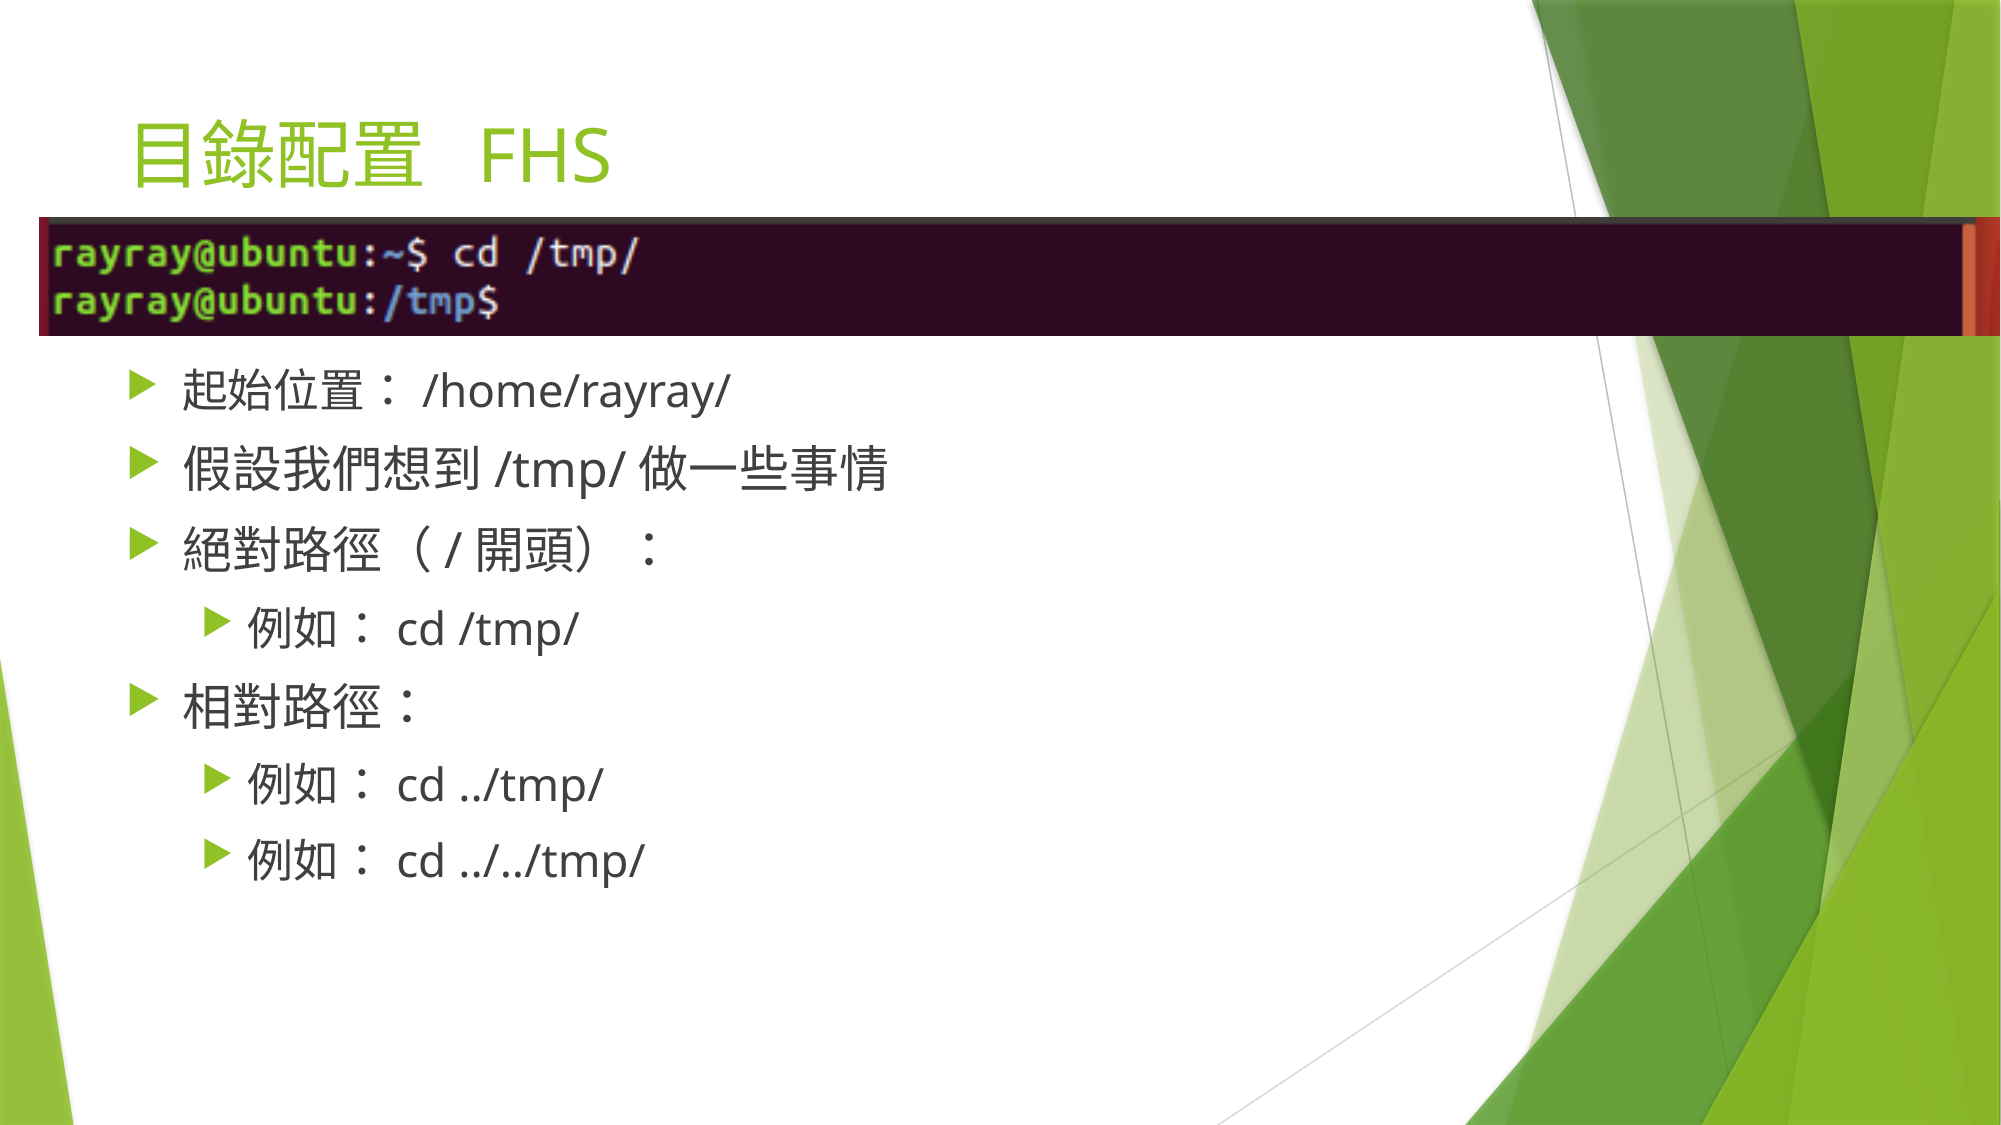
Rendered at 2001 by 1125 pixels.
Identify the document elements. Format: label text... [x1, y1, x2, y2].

list 起始位置：/home/rayray/ 假設我們想到/tmp/做一些事情 絕對路徑（/開頭）： 例如：cd /tmp/ 相對路徑： 例如：cd ../tmp/ 例如：cd ../../tmp/ [111, 354, 1522, 992]
title 目錄配置 FHS [111, 99, 1522, 215]
picture [38, 216, 2000, 336]
